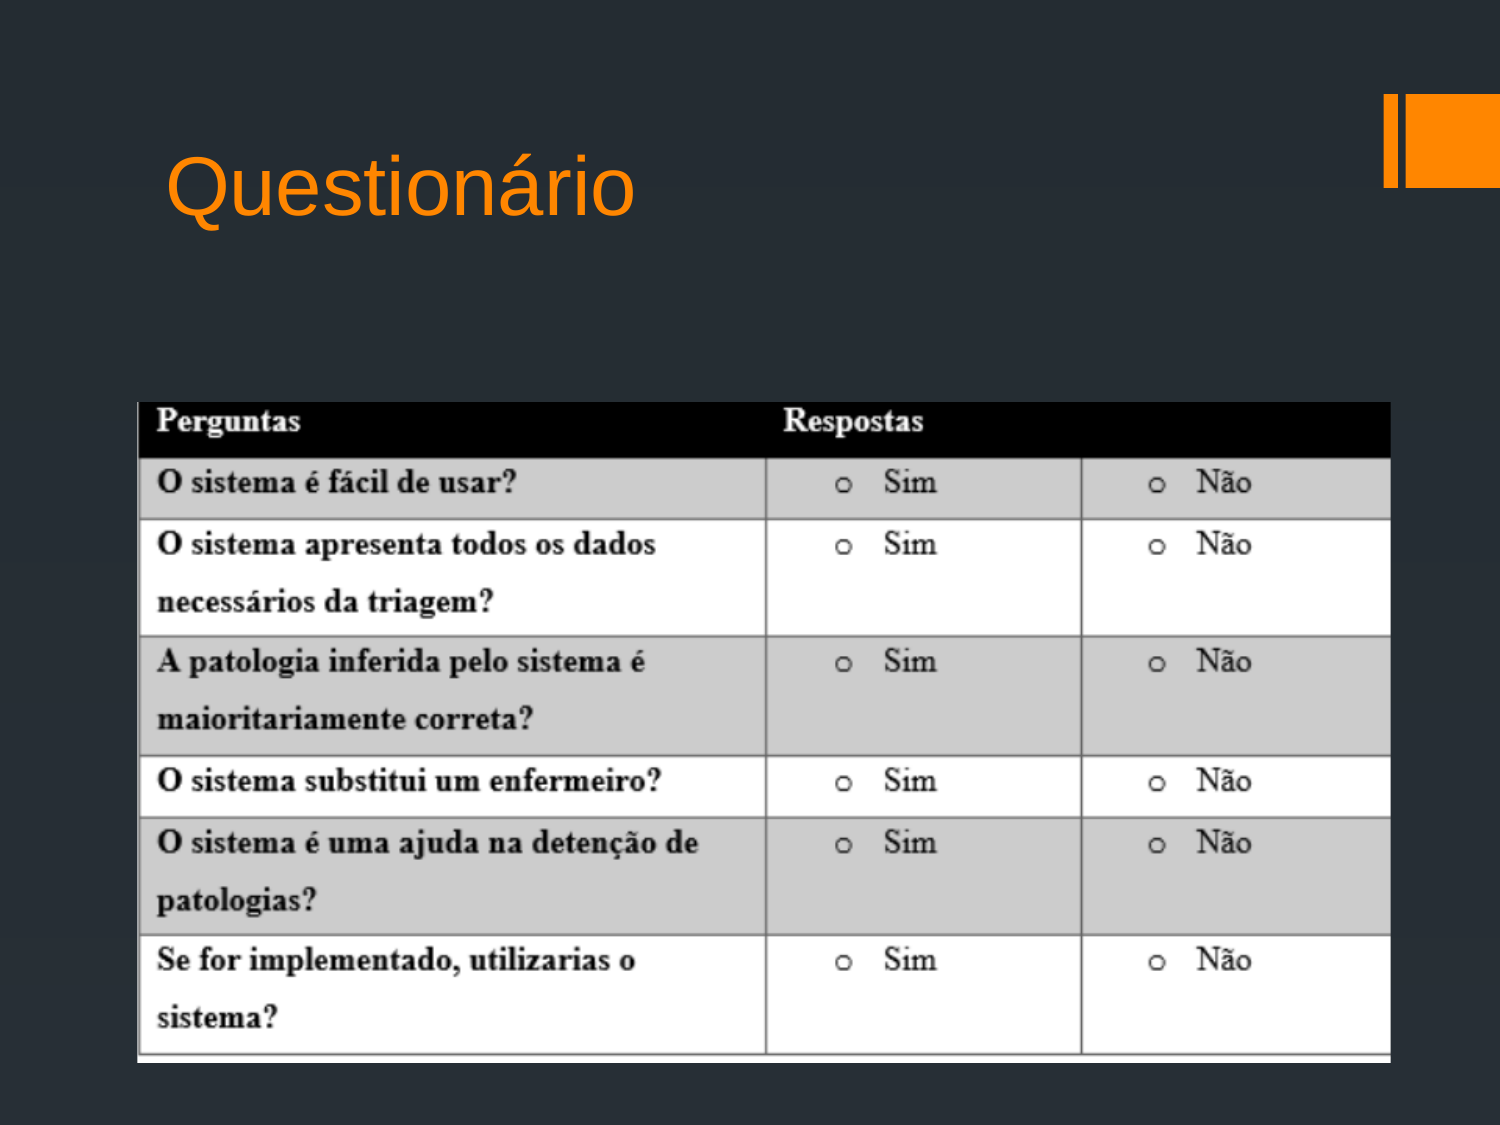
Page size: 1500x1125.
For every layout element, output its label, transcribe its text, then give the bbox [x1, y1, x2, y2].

picture [136, 402, 1392, 1064]
title Questionário [150, 50, 1350, 240]
